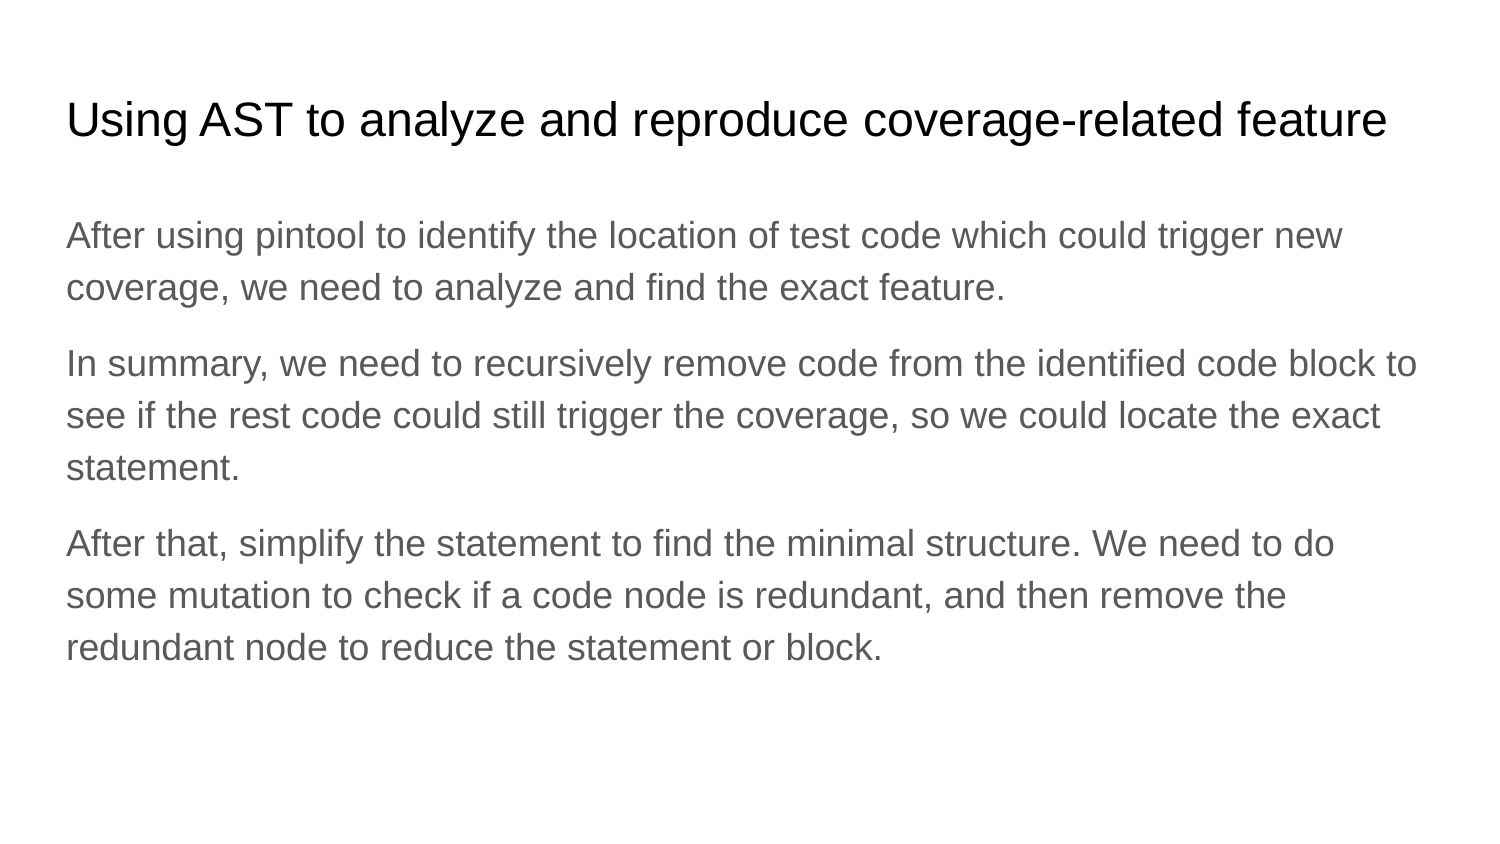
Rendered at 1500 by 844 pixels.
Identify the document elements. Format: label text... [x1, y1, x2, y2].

title Using AST to analyze and reproduce coverage-related feature [51, 72, 1449, 167]
list After using pintool to identify the location of test code which could trigger new coverage, we need to analyze and find the exact feature. In summary, we need to recursively remove code from the identified code block to see if the rest code could still trigger the coverage, so we could locate the exact statement. After that, simplify the statement to find the minimal structure. We need to do some mutation to check if a code node is redundant, and then remove the redundant node to reduce the statement or block. [51, 189, 1449, 750]
